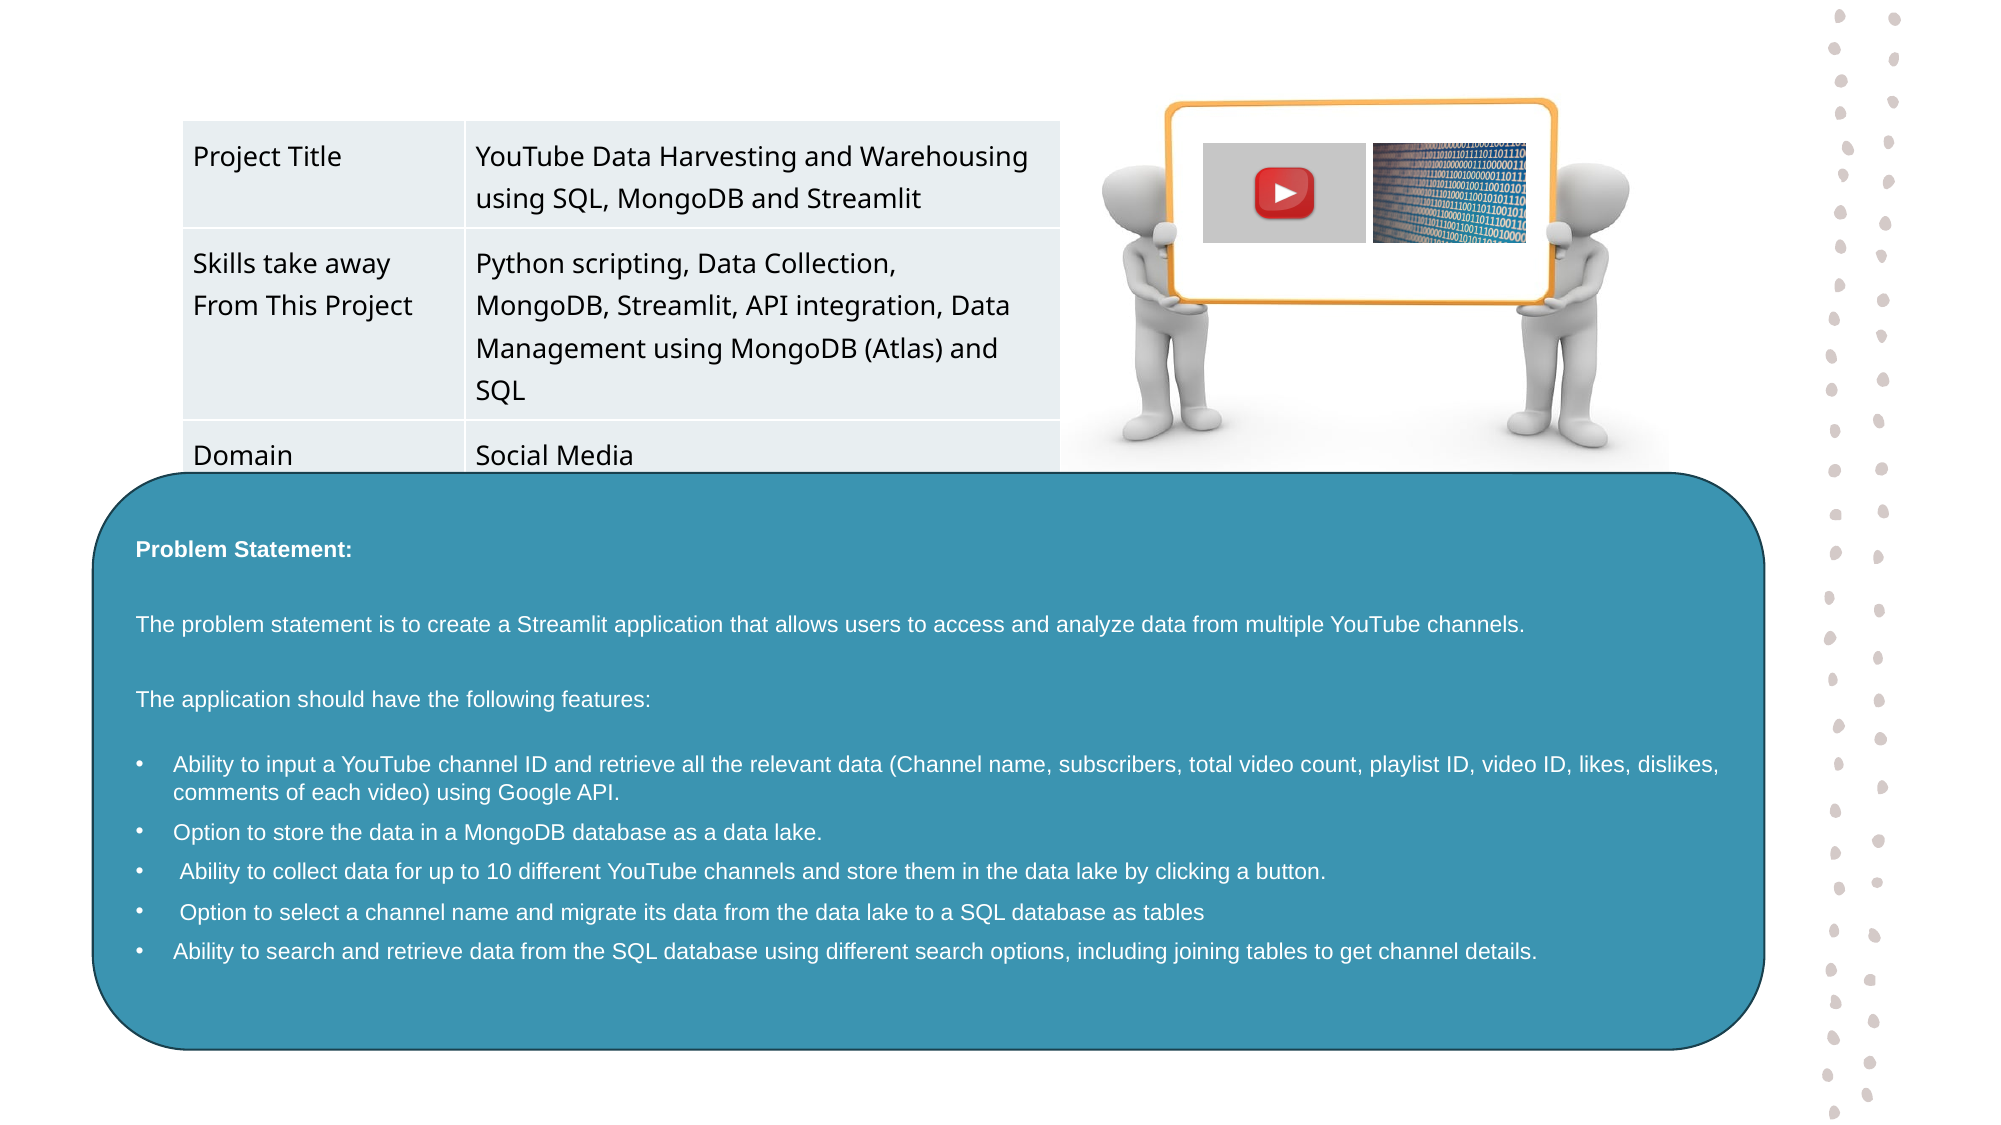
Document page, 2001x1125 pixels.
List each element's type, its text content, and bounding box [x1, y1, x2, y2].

table_cell Skills take away From This Project [183, 229, 464, 419]
table_header Project Title [183, 121, 464, 227]
table_cell Social Media [466, 421, 1060, 471]
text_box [1061, 0, 1669, 529]
table_cell Domain [183, 421, 464, 472]
text_box Problem Statement: The problem statement is to create a Streamlit application that allows users to access and analyze data from multiple YouTube channels. The application should have the following features: Ability to input a YouTube channel ID and retrieve all the relevant data (Channel name, subscribers, total video count, playlist ID, video ID, likes, dislikes, comments of each video) using Google API. Option to store the data in a MongoDB database as a data lake. Ability to collect data for up to 10 different YouTube channels and store them in the data lake by clicking a button. Option to select a channel name and migrate its data from the data lake to a SQL database as tables Ability to search and retrieve data from the SQL database using different search options, including joining tables to get channel details. [91, 471, 1766, 1051]
table_header YouTube Data Harvesting and Warehousing using SQL, MongoDB and Streamlit [466, 121, 1060, 227]
table_cell Python scripting, Data Collection, MongoDB, Streamlit, API integration, Data Management using MongoDB (Atlas) and SQL [466, 229, 1060, 419]
